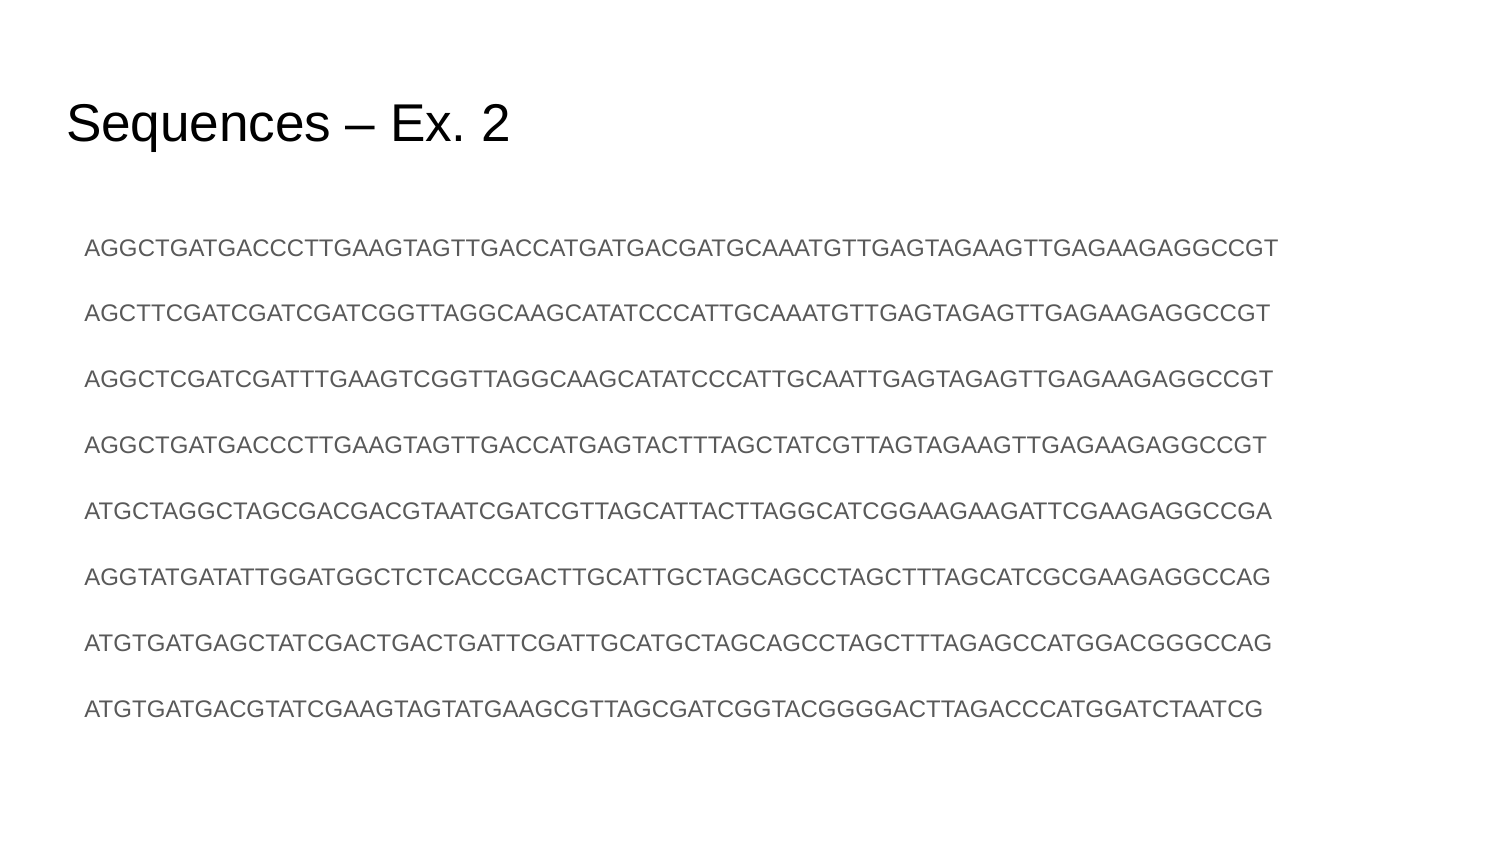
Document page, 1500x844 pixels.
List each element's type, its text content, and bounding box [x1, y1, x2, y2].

title Sequences – Ex. 2 [51, 72, 1449, 167]
list AGGCTGATGACCCTTGAAGTAGTTGACCATGATGACGATGCAAATGTTGAGTAGAAGTTGAGAAGAGGCCGT AGCTTCGATCGATCGATCGGTTAGGCAAGCATATCCCATTGCAAATGTTGAGTAGAGTTGAGAAGAGGCCGT AGGCTCGATCGATTTGAAGTCGGTTAGGCAAGCATATCCCATTGCAATTGAGTAGAGTTGAGAAGAGGCCGT AGGCTGATGACCCTTGAAGTAGTTGACCATGAGTACTTTAGCTATCGTTAGTAGAAGTTGAGAAGAGGCCGT ATGCTAGGCTAGCGACGACGTAATCGATCGTTAGCATTACTTAGGCATCGGAAGAAGATTCGAAGAGGCCGA AGGTATGATATTGGATGGCTCTCACCGACTTGCATTGCTAGCAGCCTAGCTTTAGCATCGCGAAGAGGCCAG ATGTGATGAGCTATCGACTGACTGATTCGATTGCATGCTAGCAGCCTAGCTTTAGAGCCATGGACGGGCCAG ATGTGATGACGTATCGAAGTAGTATGAAGCGTTAGCGATCGGTACGGGGACTTAGACCCATGGATCTAATCG [51, 189, 1449, 750]
